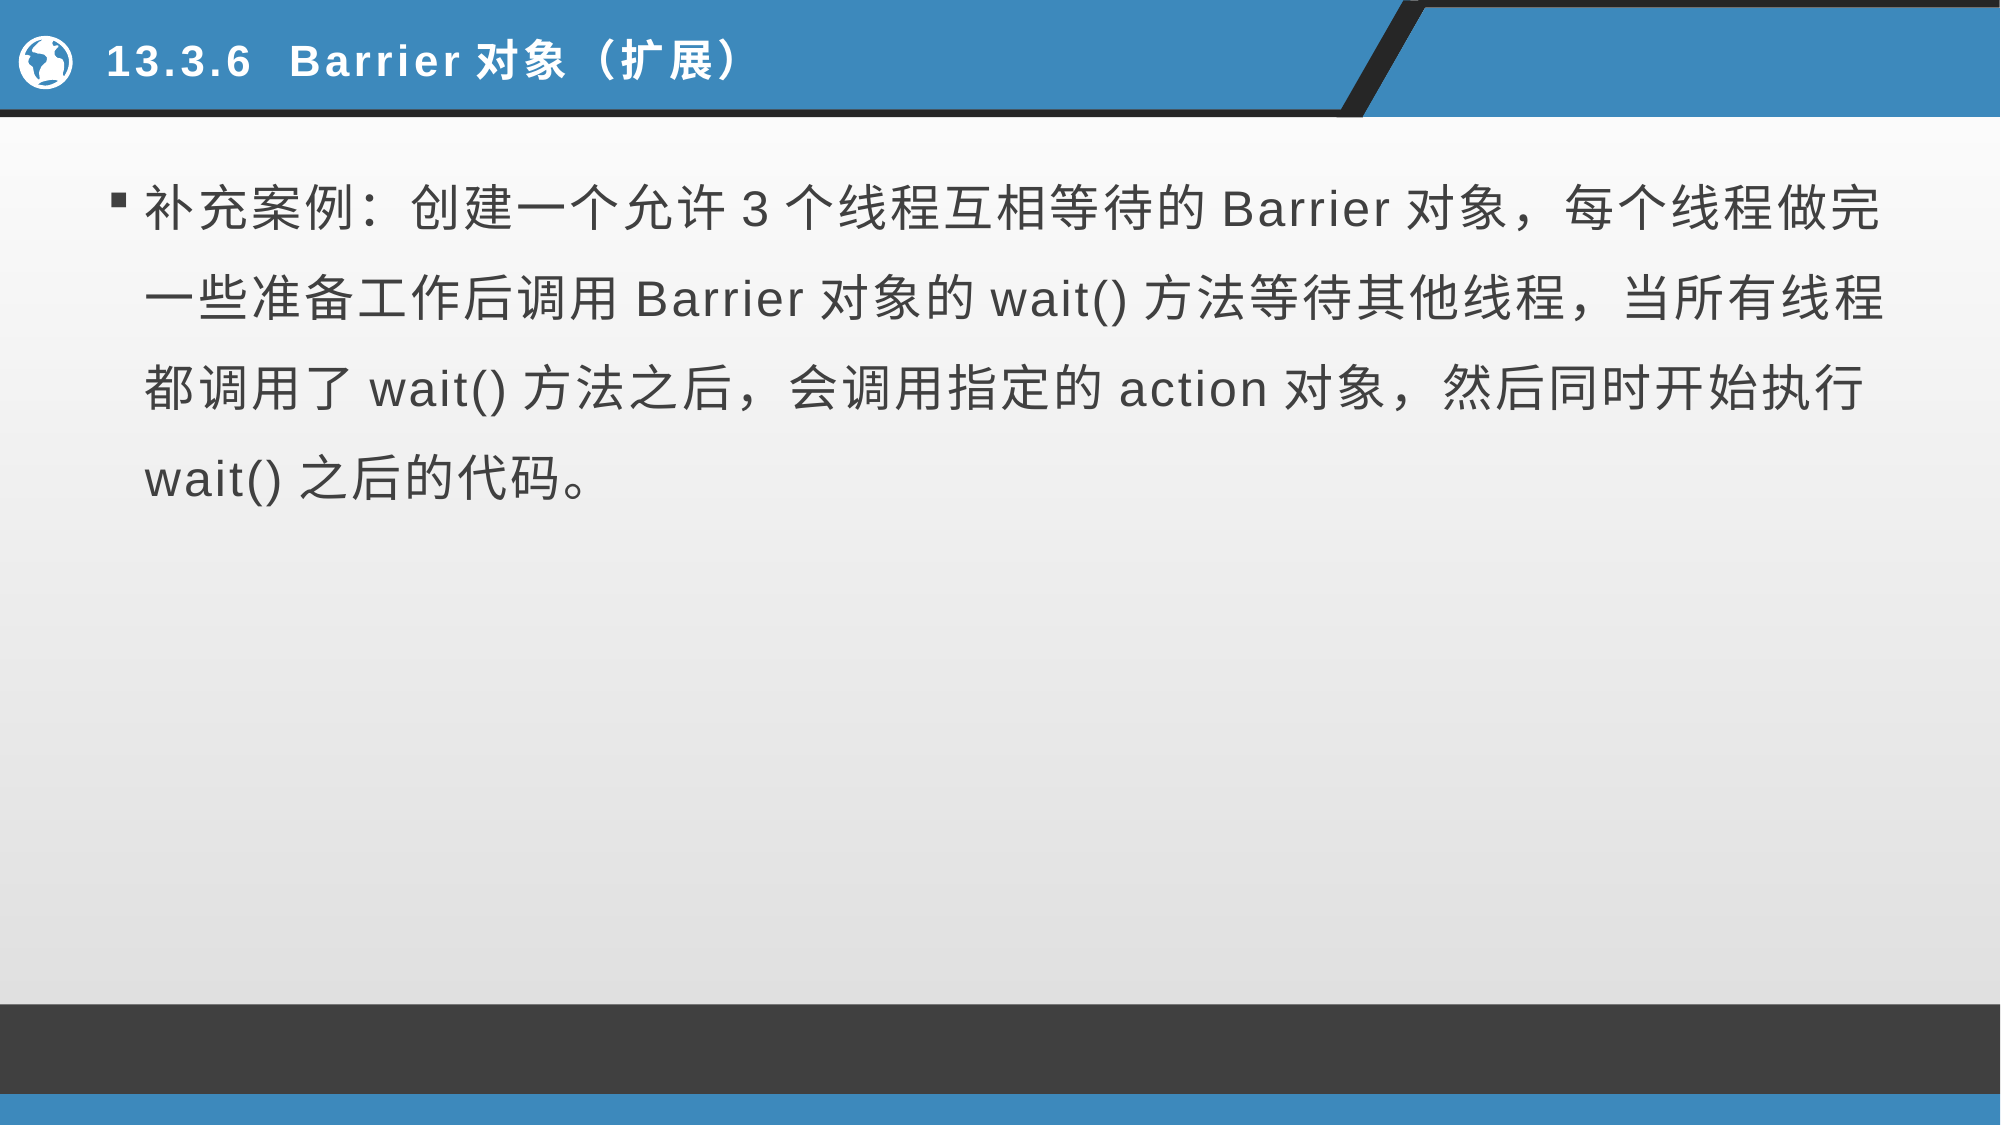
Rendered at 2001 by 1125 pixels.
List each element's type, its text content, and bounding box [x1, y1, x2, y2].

list 补充案例：创建一个允许3个线程互相等待的Barrier对象，每个线程做完一些准备工作后调用Barrier对象的wait()方法等待其他线程，当所有线程都调用了wait()方法之后，会调用指定的action对象，然后同时开始执行wait()之后的代码。 [90, 146, 1921, 976]
title 13.3.6 Barrier对象（扩展） [90, 24, 977, 228]
